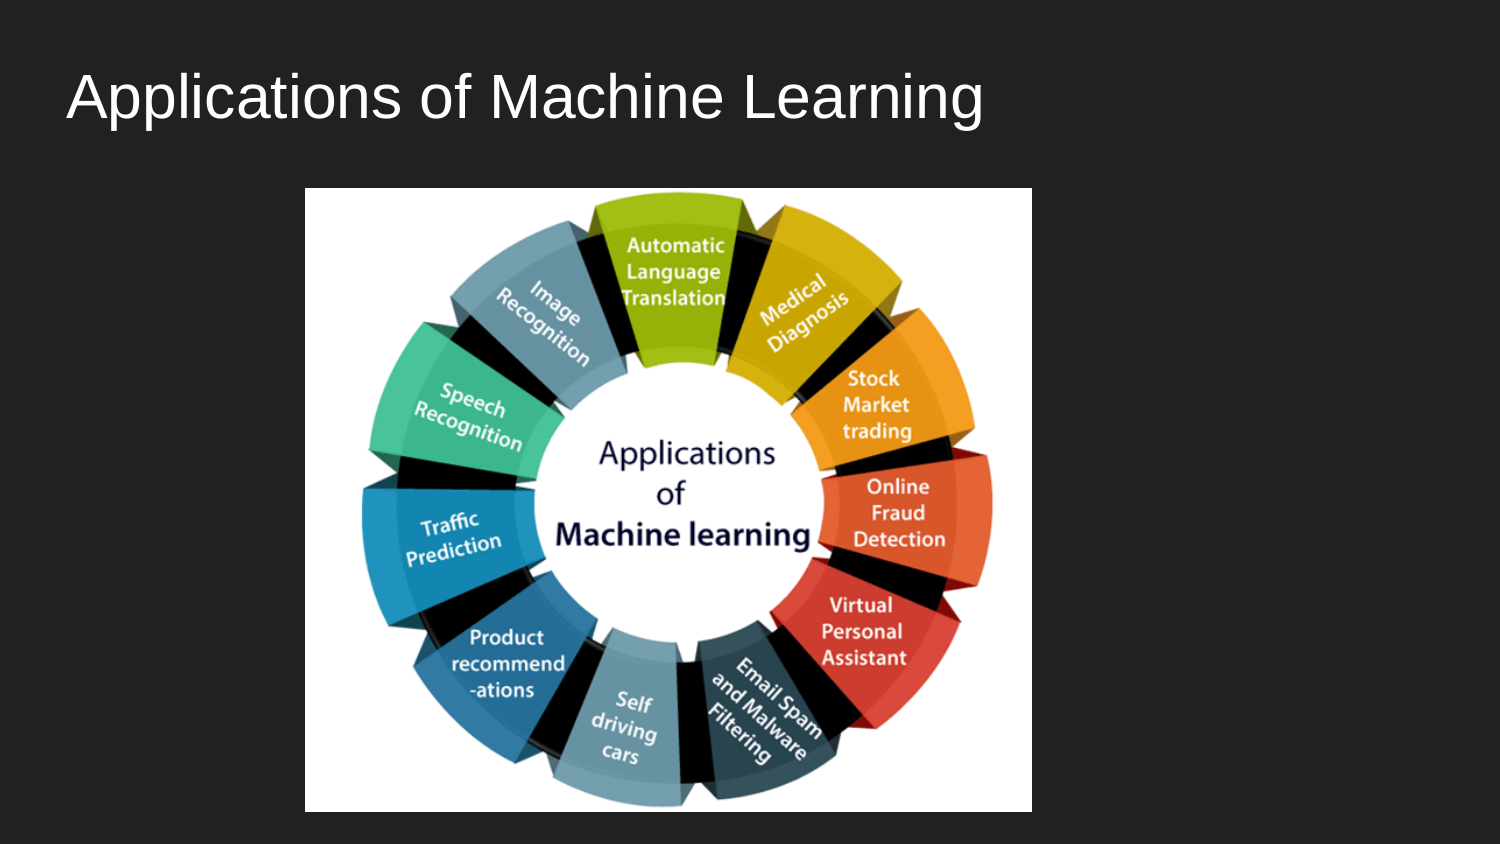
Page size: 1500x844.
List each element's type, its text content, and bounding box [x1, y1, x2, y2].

picture [304, 188, 1032, 813]
title Applications of Machine Learning [51, 47, 1449, 167]
